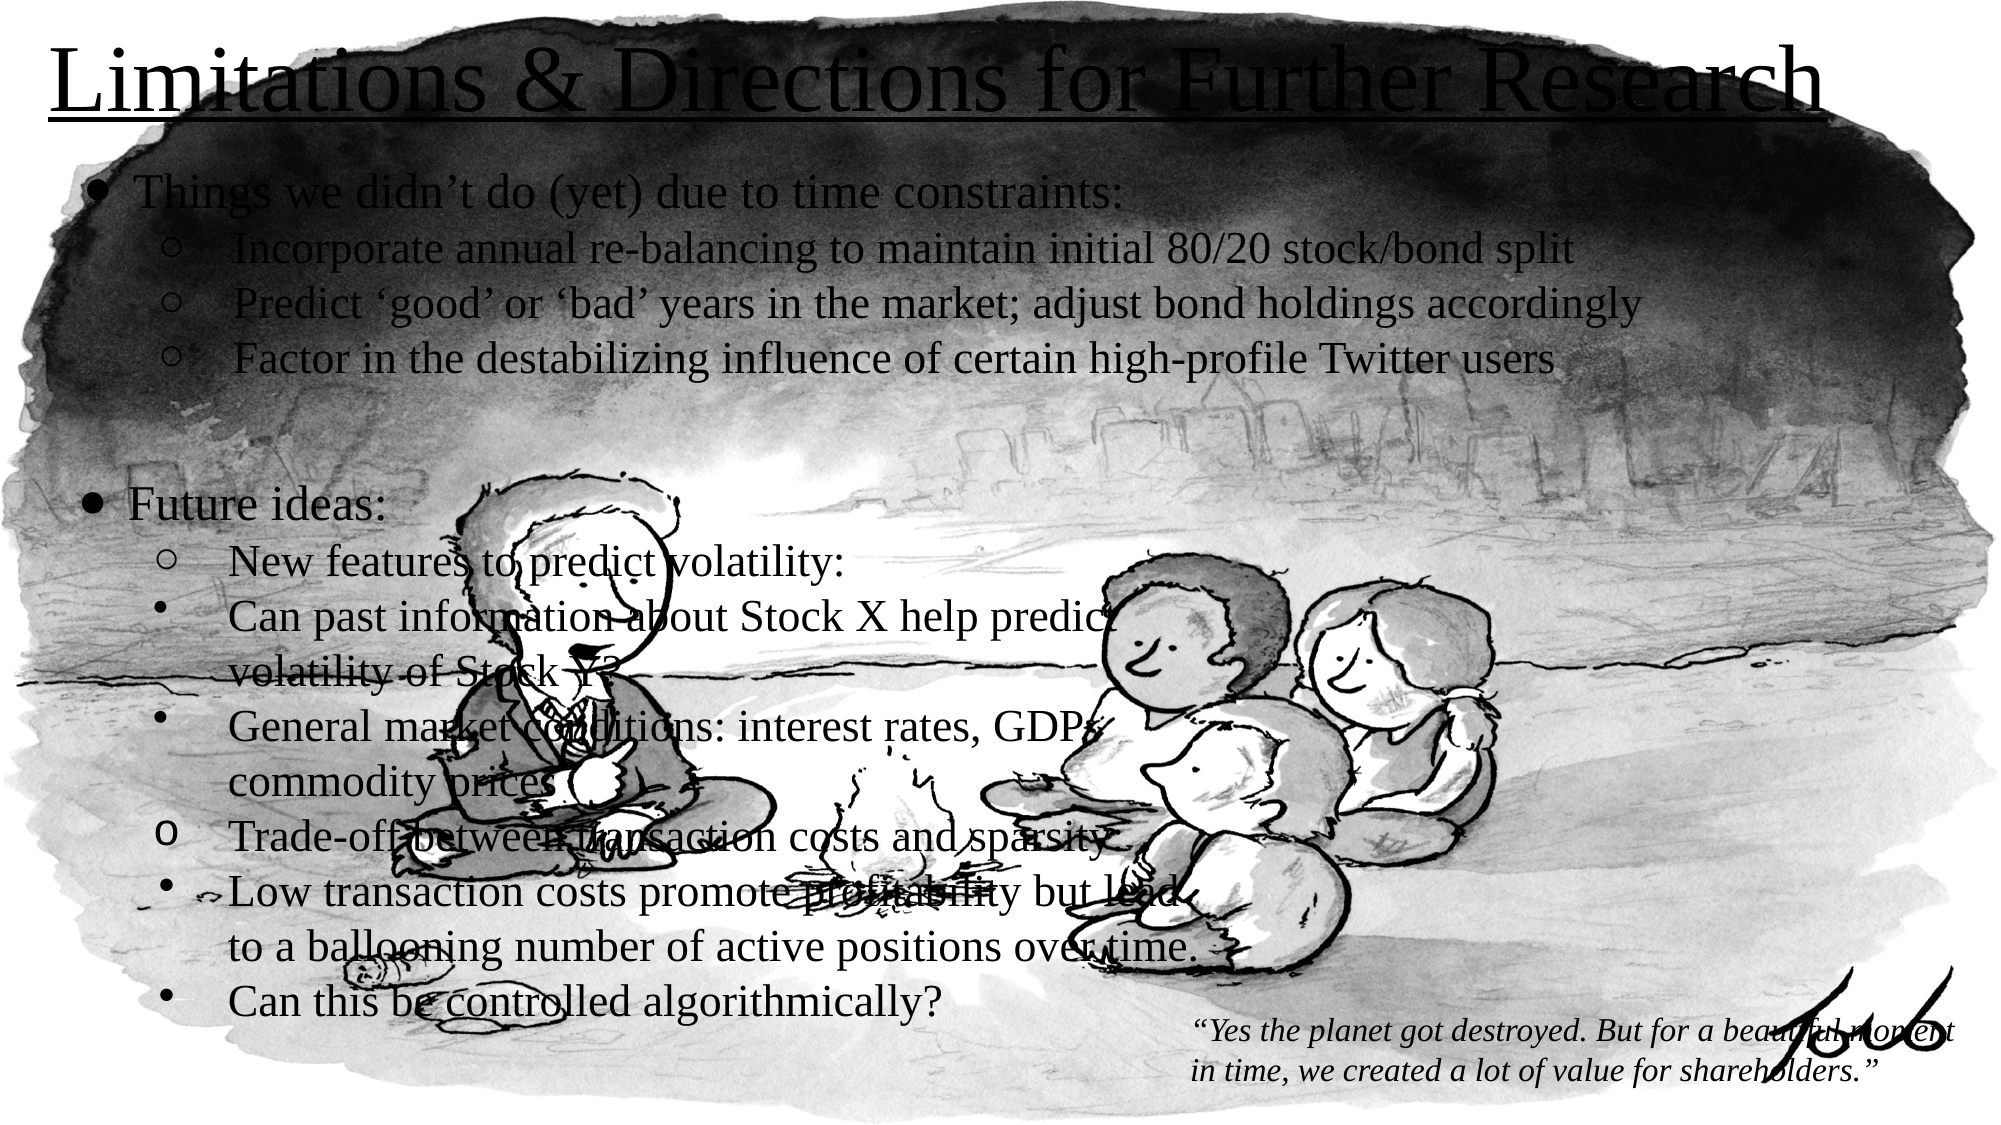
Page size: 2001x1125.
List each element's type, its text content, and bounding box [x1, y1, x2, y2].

text_box “Yes the planet got destroyed. But for a beautiful moment in time, we created a lot of value for shareholders.” [1175, 1000, 2000, 1097]
text_box Limitations & Directions for Further Research [33, 24, 1897, 138]
picture [0, 0, 2001, 1125]
list Things we didn’t do (yet) due to time constraints: Incorporate annual re-balancing to maintain initial 80/20 stock/bond split Predict ‘good’ or ‘bad’ years in the market; adjust bond holdings accordingly Factor in the destabilizing influence of certain high-profile Twitter users [12, 138, 1877, 415]
text_box Future ideas: New features to predict volatility: Can past information about Stock X help predict volatility of Stock Y? General market conditions: interest rates, GDP, commodity prices Trade-off between transaction costs and sparsity: Low transaction costs promote profitability but lead to a ballooning number of active positions over time. Can this be controlled algorithmically? [12, 463, 1231, 1039]
